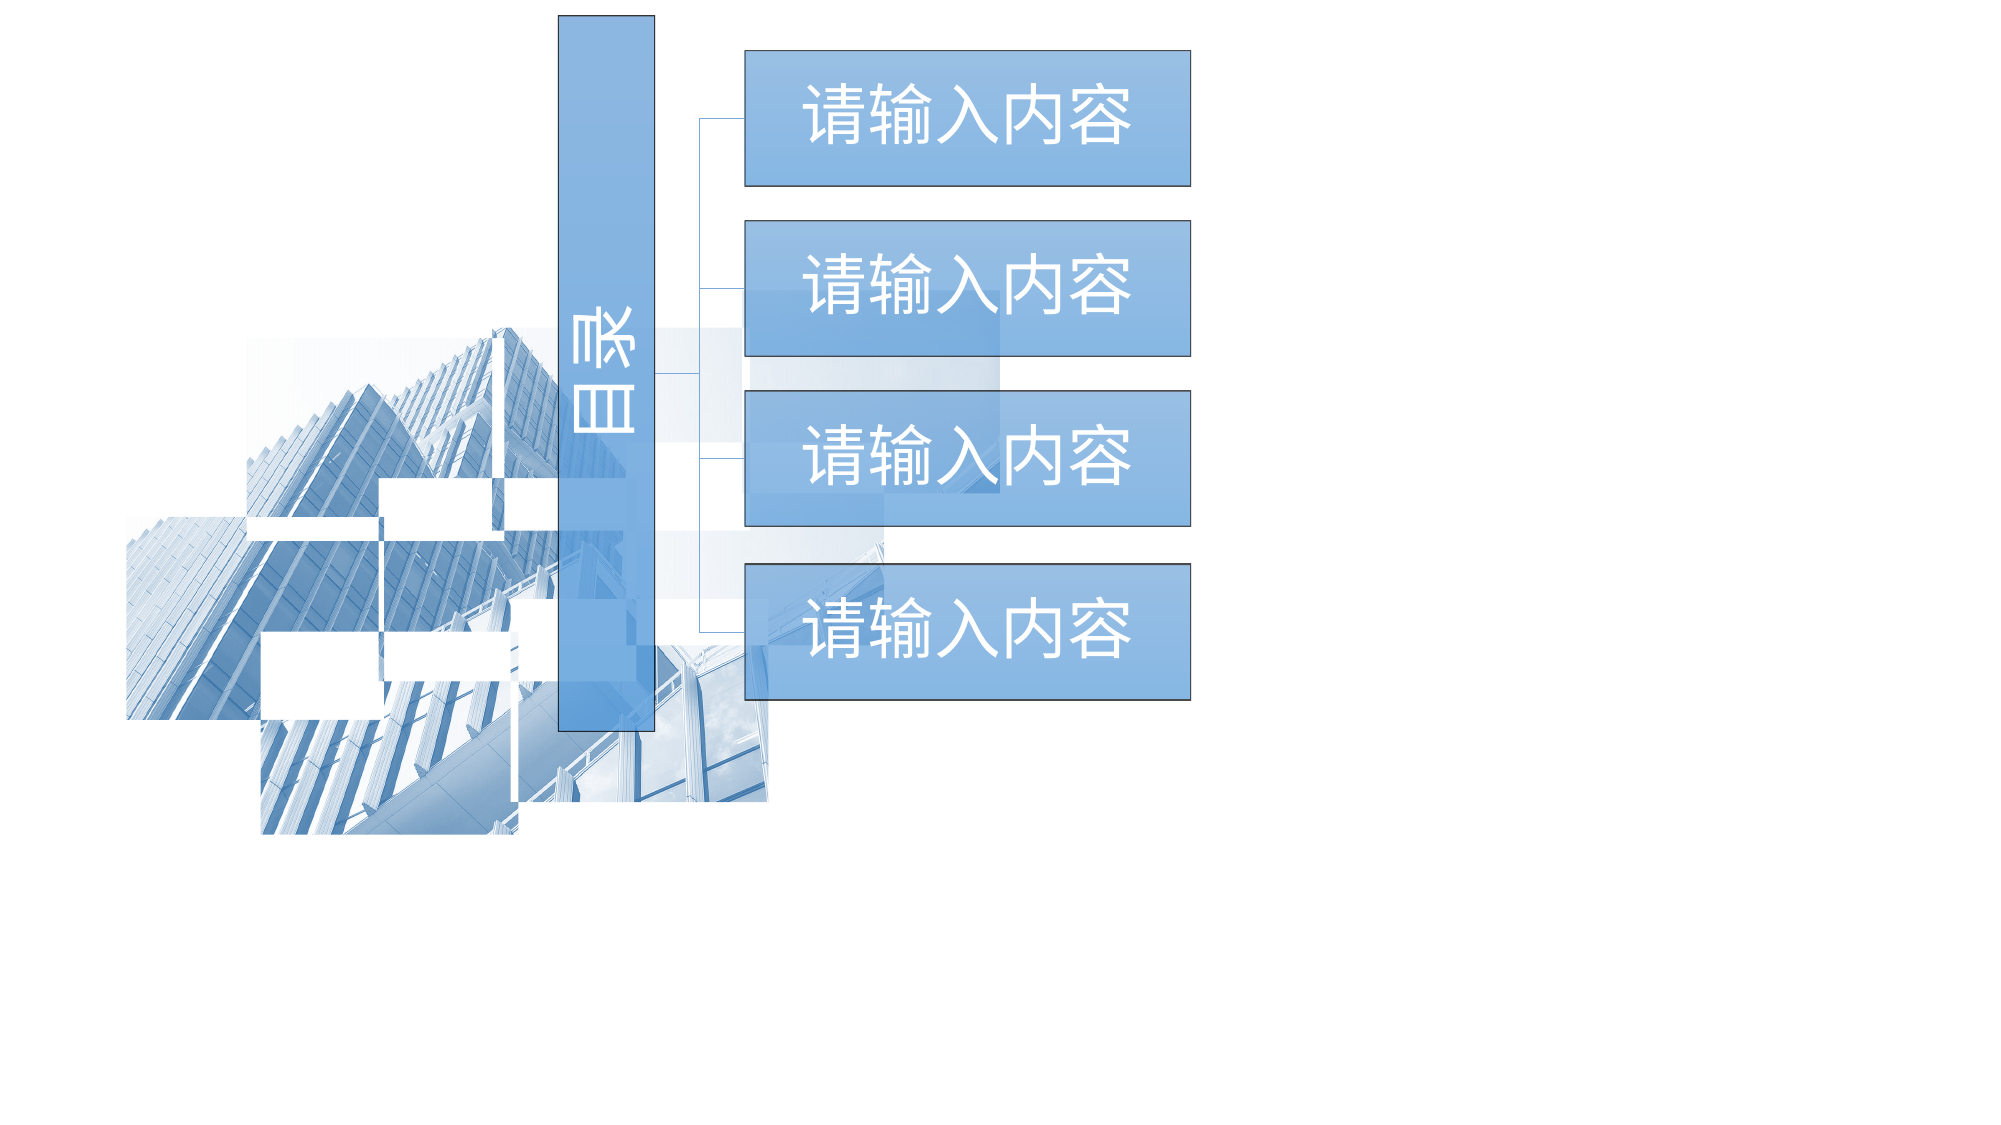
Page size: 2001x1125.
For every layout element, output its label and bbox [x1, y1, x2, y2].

text_box [125, 326, 494, 836]
text_box [494, 15, 1761, 1058]
